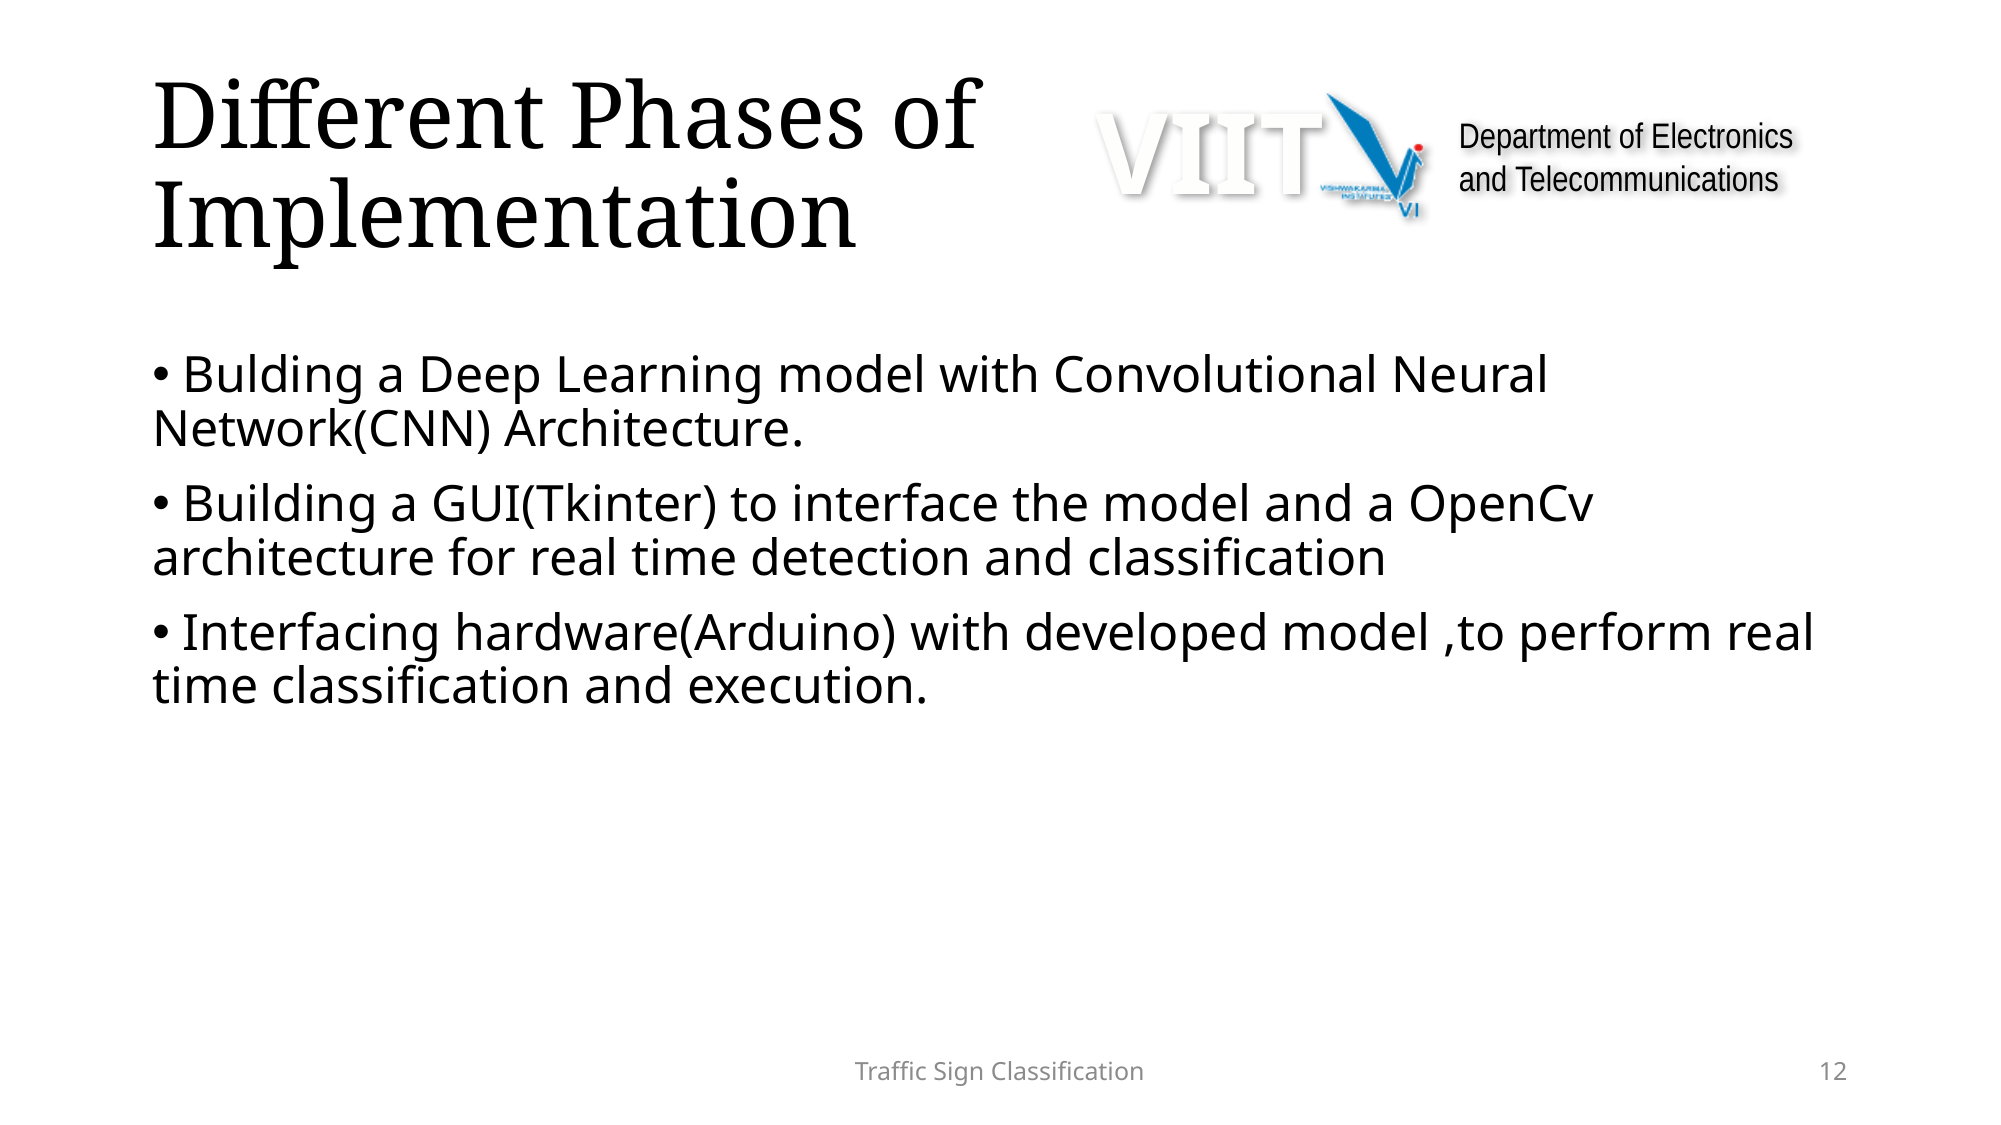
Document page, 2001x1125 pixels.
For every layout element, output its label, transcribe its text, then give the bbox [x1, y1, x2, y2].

list Bulding a Deep Learning model with Convolutional Neural Network(CNN) Architecture. Building a GUI(Tkinter) to interface the model and a OpenCv architecture for real time detection and classification Interfacing hardware(Arduino) with developed model ,to perform real time classification and execution. [137, 341, 1863, 1014]
slide_number 12 [1412, 1042, 1863, 1103]
footer Traffic Sign Classification [662, 1042, 1338, 1103]
title Different Phases of Implementation [137, 59, 1863, 278]
